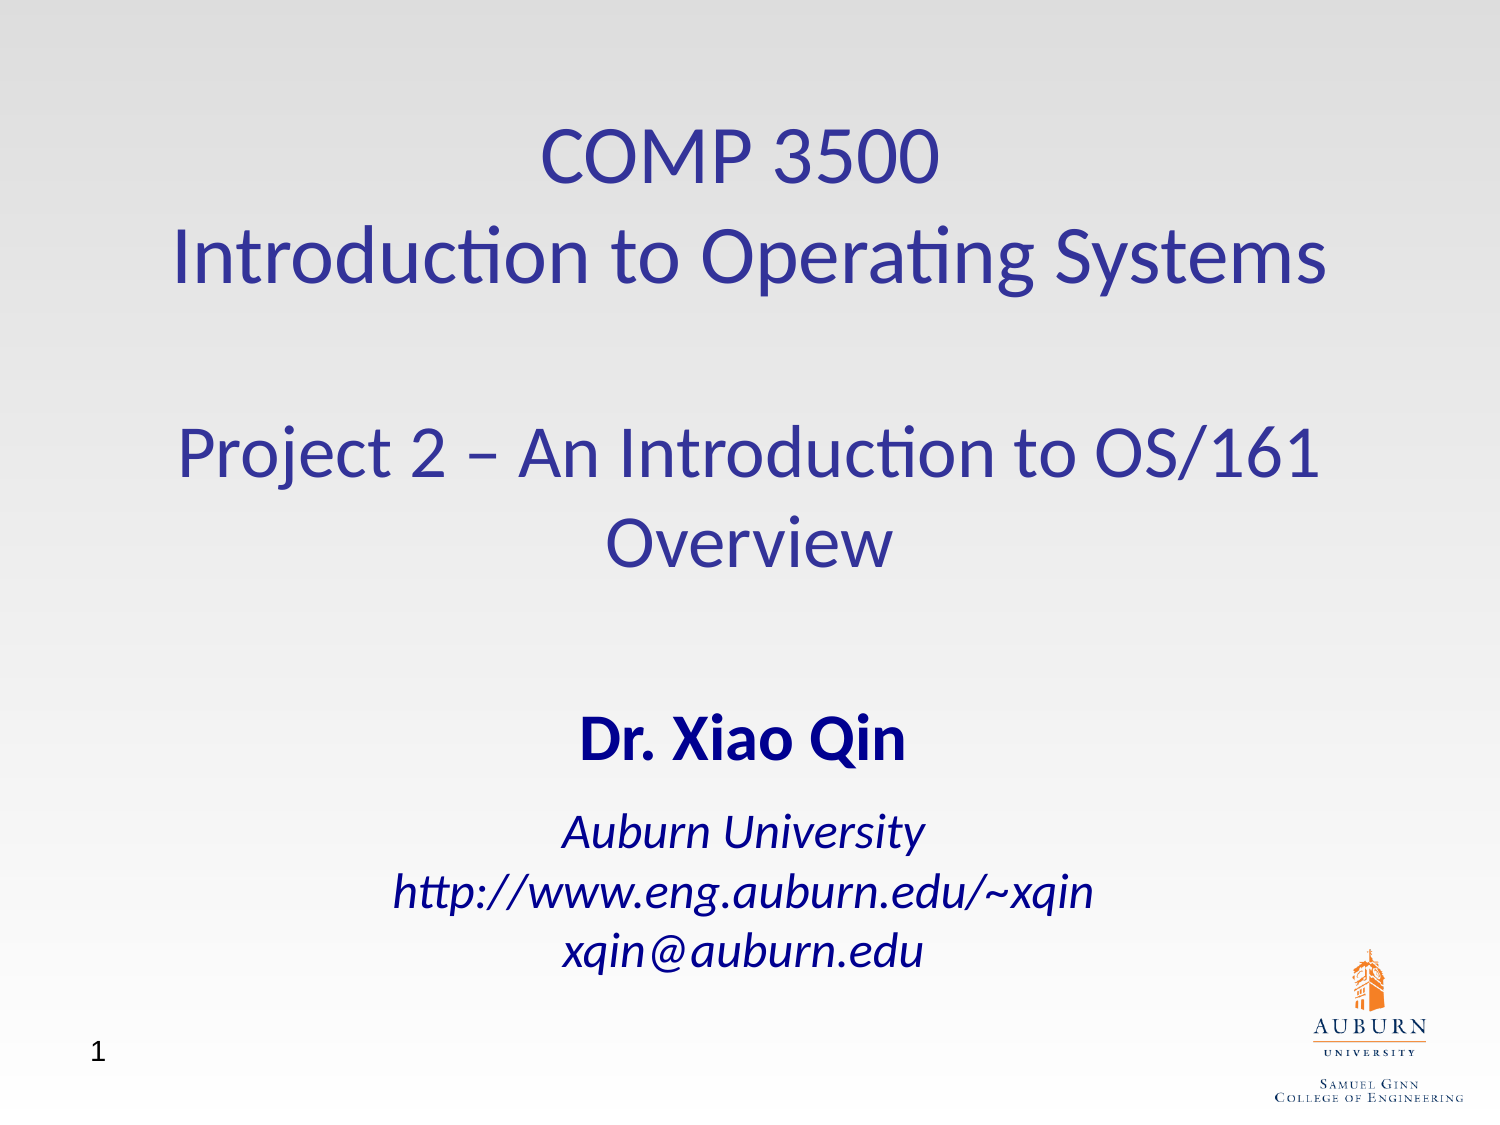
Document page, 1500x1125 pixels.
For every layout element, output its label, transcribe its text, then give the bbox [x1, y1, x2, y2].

text_box Dr. Xiao Qin Auburn University http://www.eng.auburn.edu/~xqin xqin@auburn.edu [337, 686, 1150, 981]
slide_number 1 [74, 1024, 426, 1103]
picture [1275, 949, 1463, 1102]
title COMP 3500 Introduction to Operating Systems Project 2 – An Introduction to OS/161 Overview [87, 249, 1413, 613]
